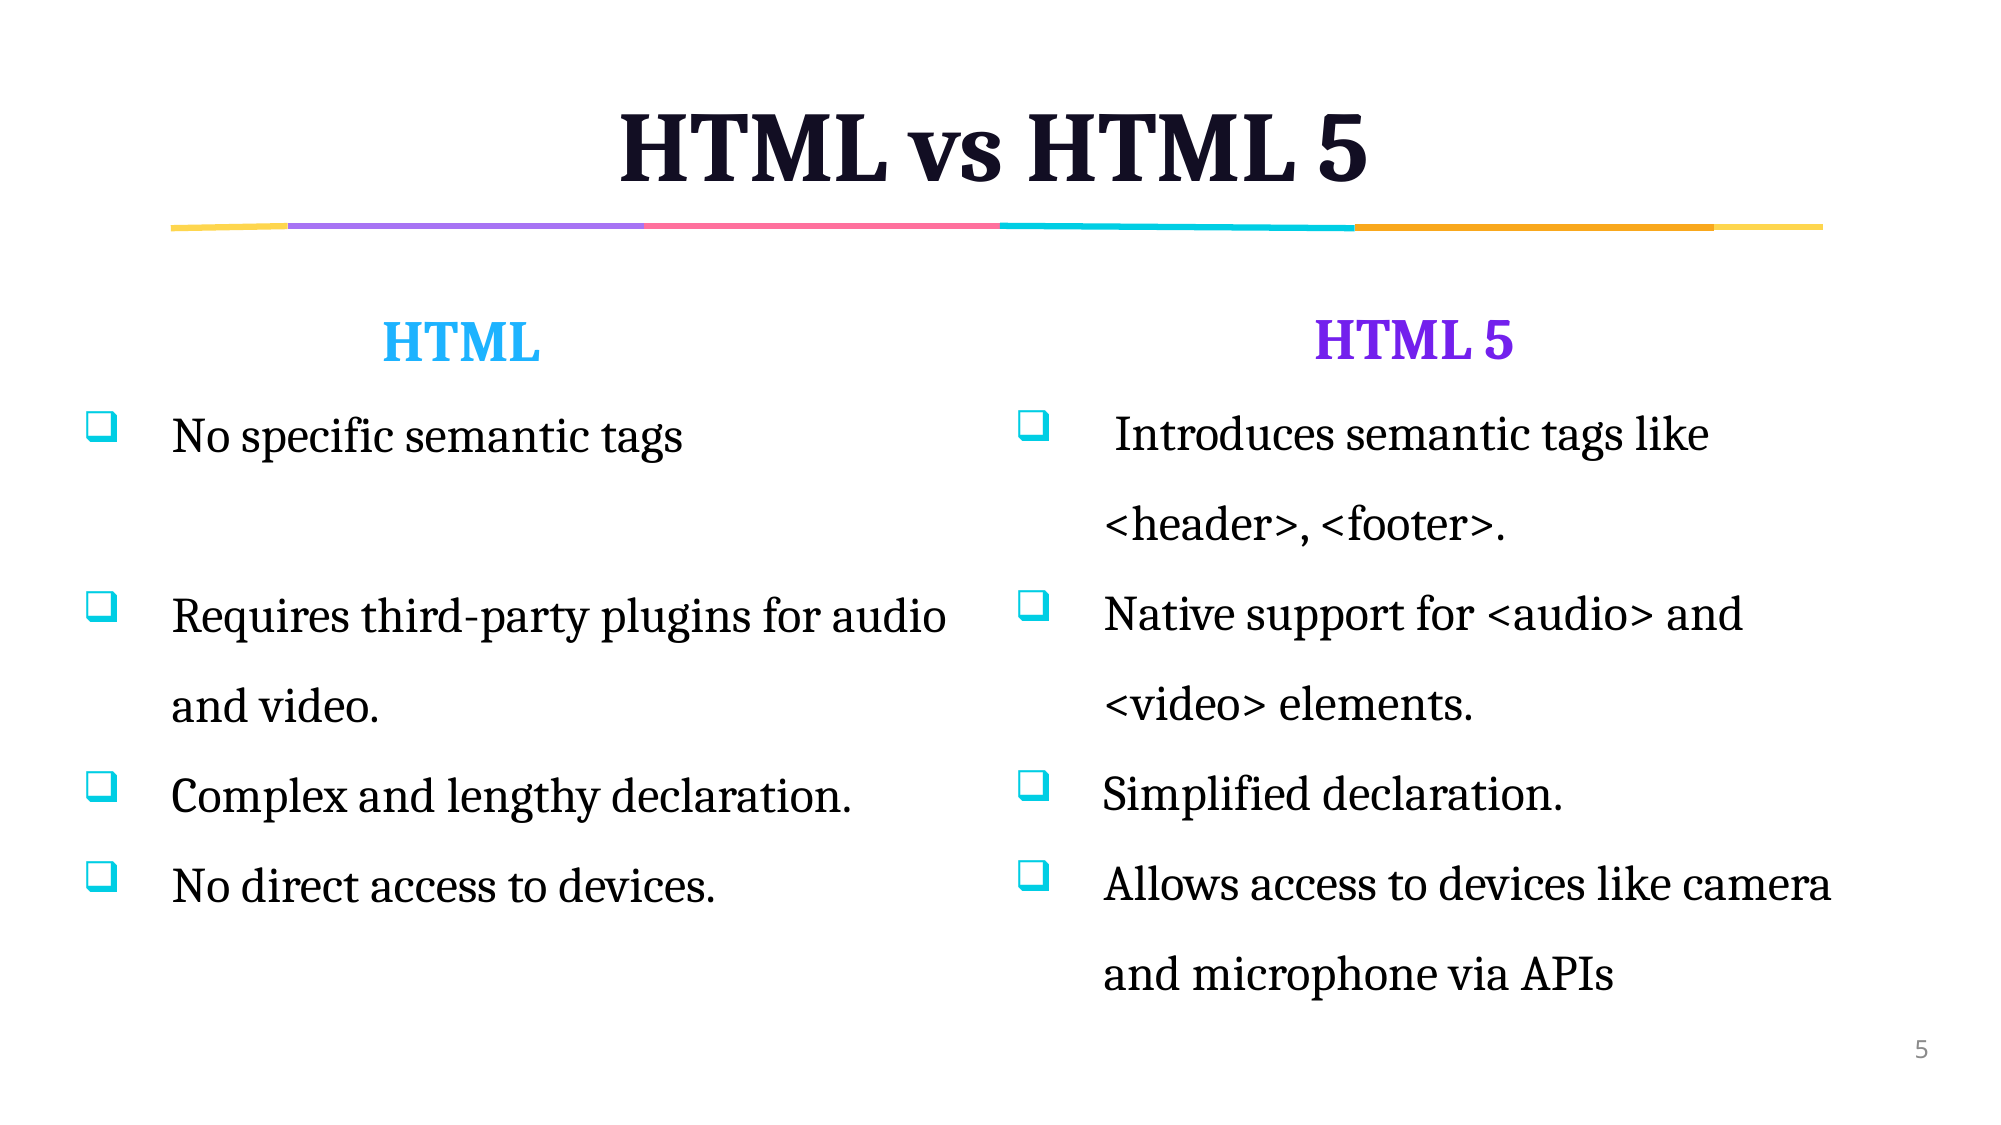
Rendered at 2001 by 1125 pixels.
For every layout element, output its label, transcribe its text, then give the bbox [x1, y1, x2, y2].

text_box HTML No specific semantic tags Requires third-party plugins for audio and video. Complex and lengthy declaration. No direct access to devices. [68, 260, 1000, 975]
text_box HTML 5 Introduces semantic tags like <header>, <footer>. Native support for <audio> and <video> elements. Simplified declaration. Allows access to devices like camera and microphone via APIs [999, 258, 1932, 973]
slide_number 5 [1881, 1022, 1944, 1080]
title HTML vs HTML 5 [106, 75, 1882, 209]
